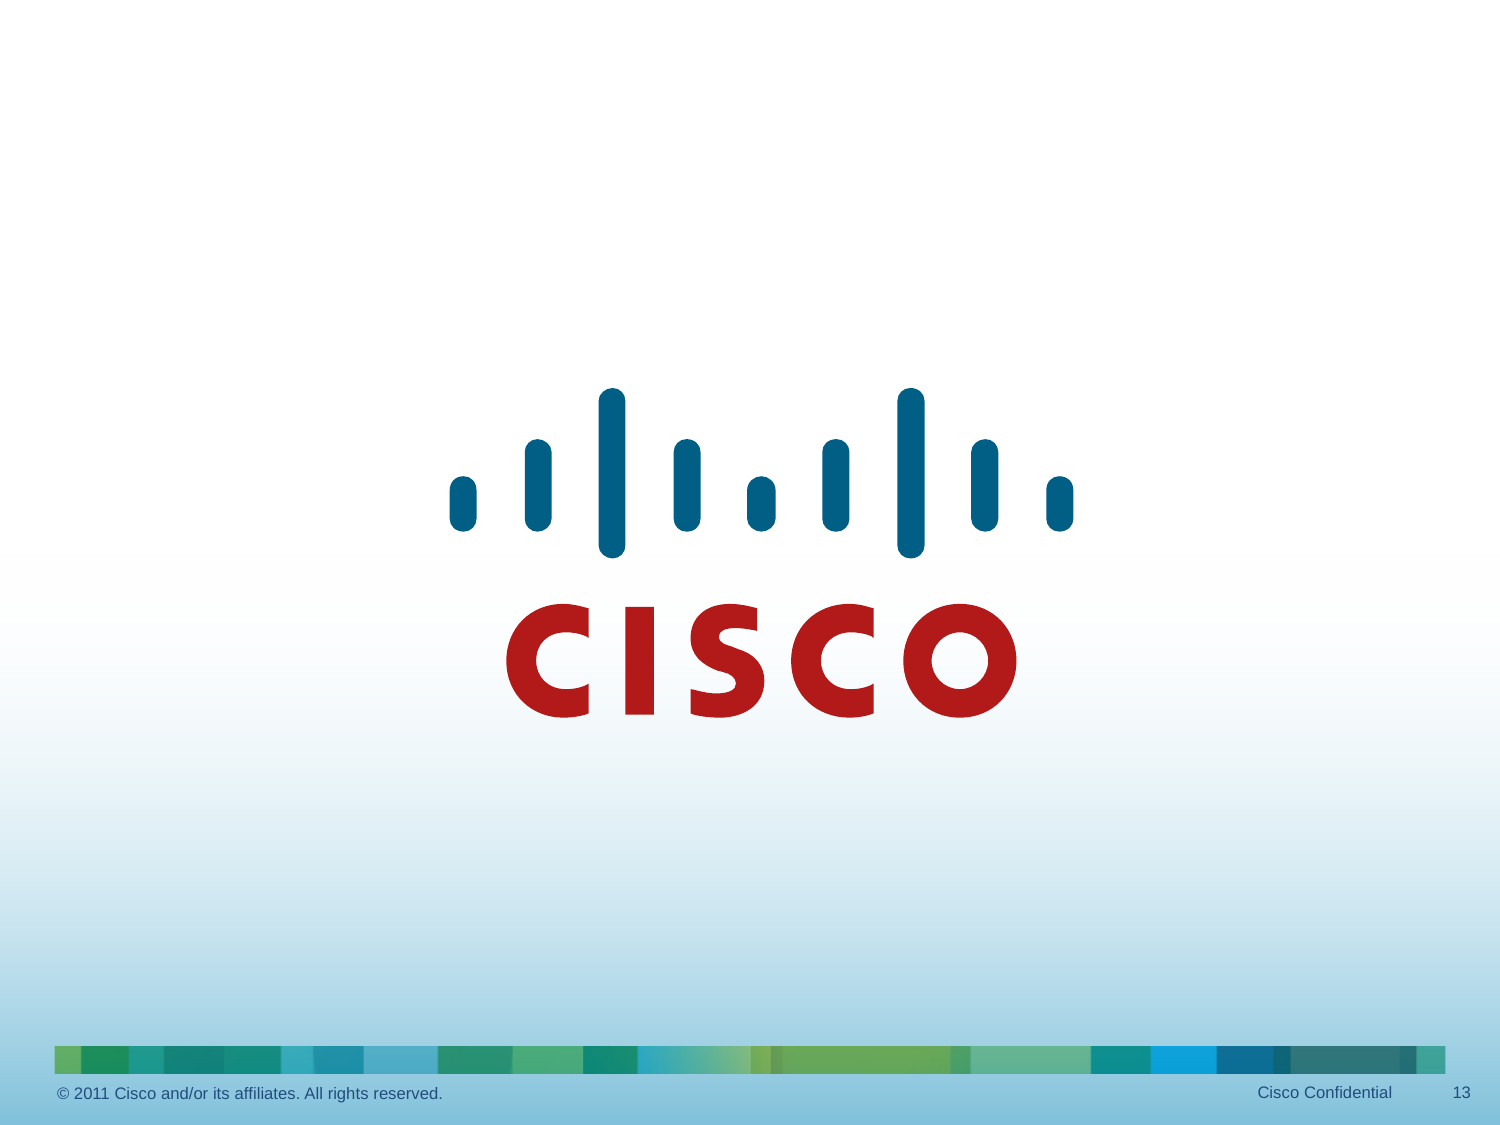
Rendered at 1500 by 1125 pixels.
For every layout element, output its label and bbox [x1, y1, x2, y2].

picture [54, 1046, 1150, 1074]
picture [1218, 1046, 1446, 1074]
text_box [0, 0, 1500, 720]
